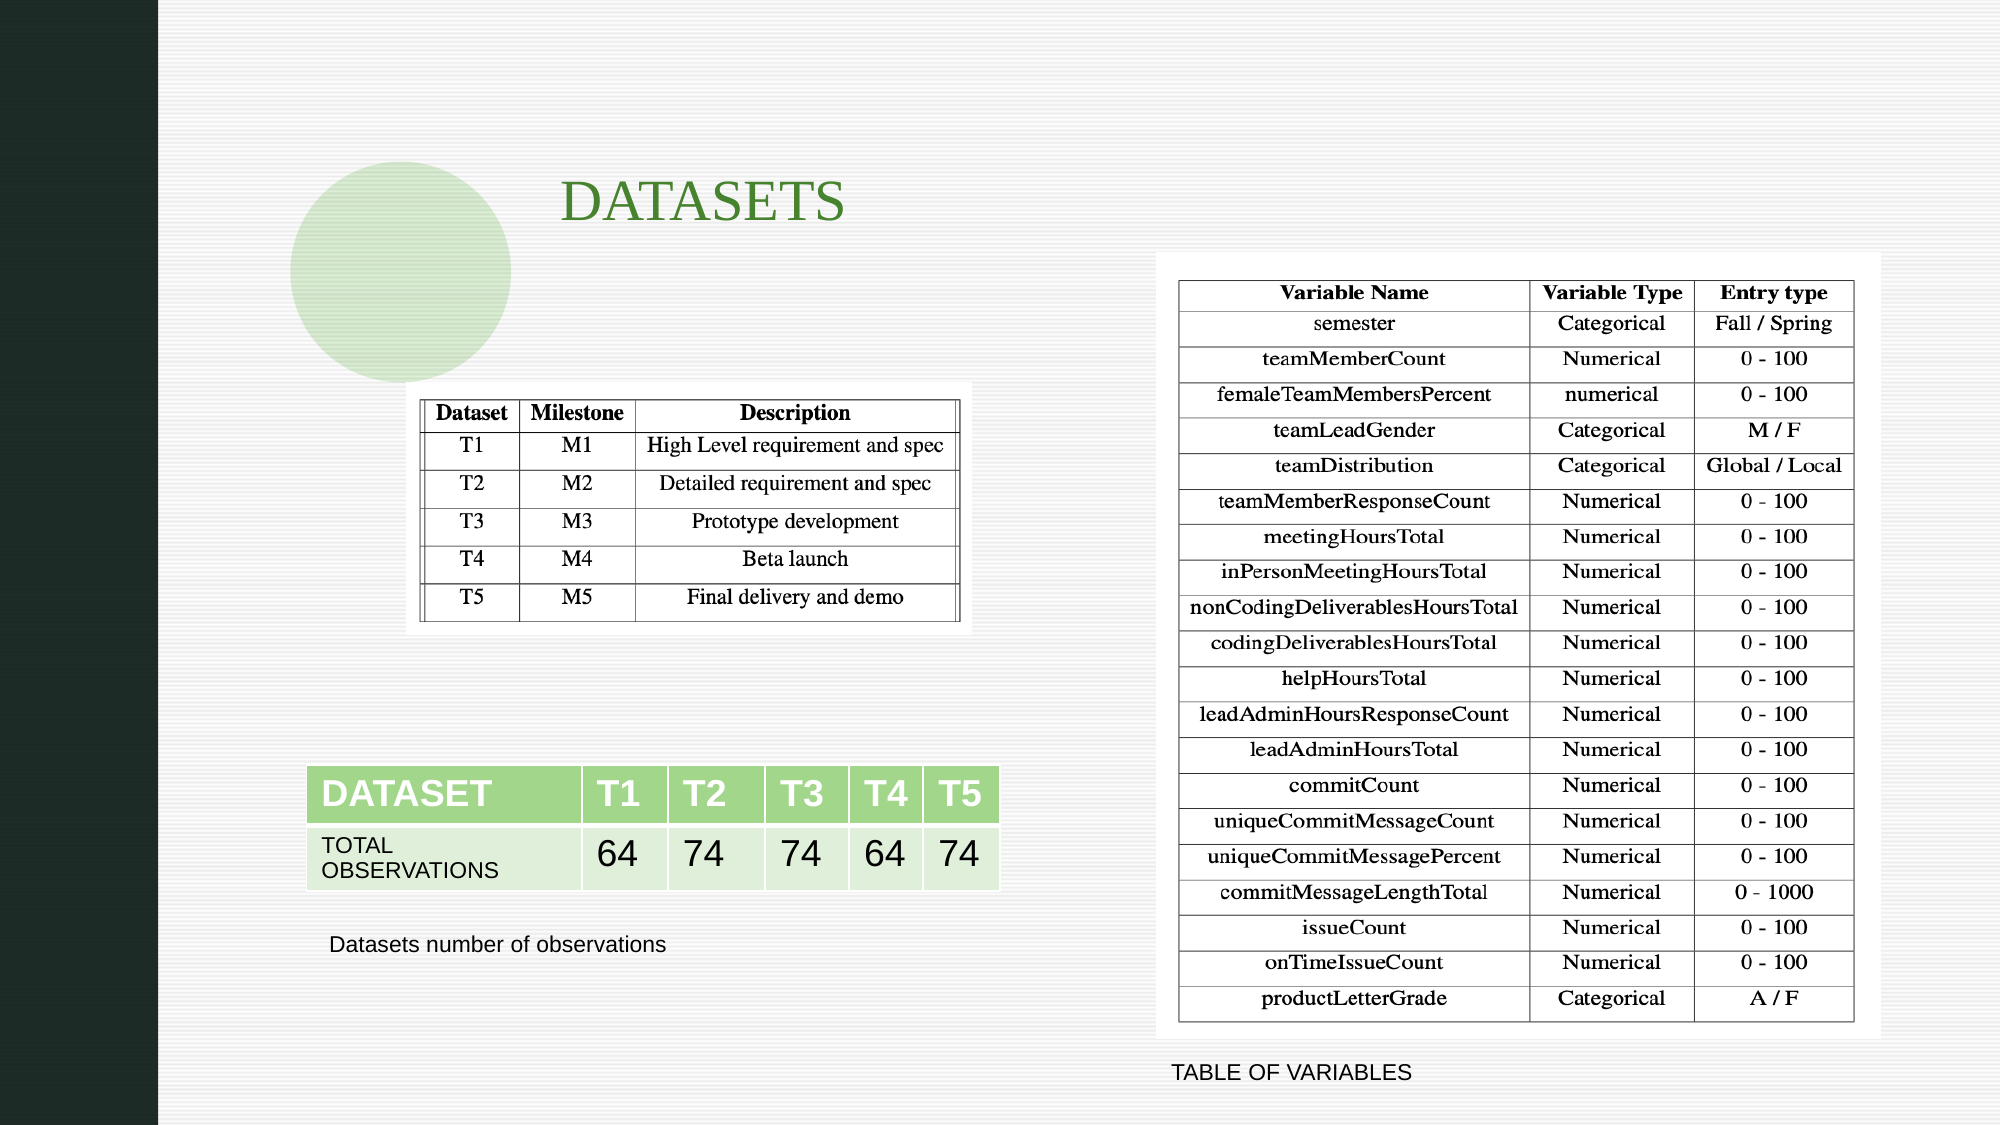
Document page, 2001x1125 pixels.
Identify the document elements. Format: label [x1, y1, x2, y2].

picture [0, 0, 2000, 1125]
list [1155, 251, 1881, 1040]
